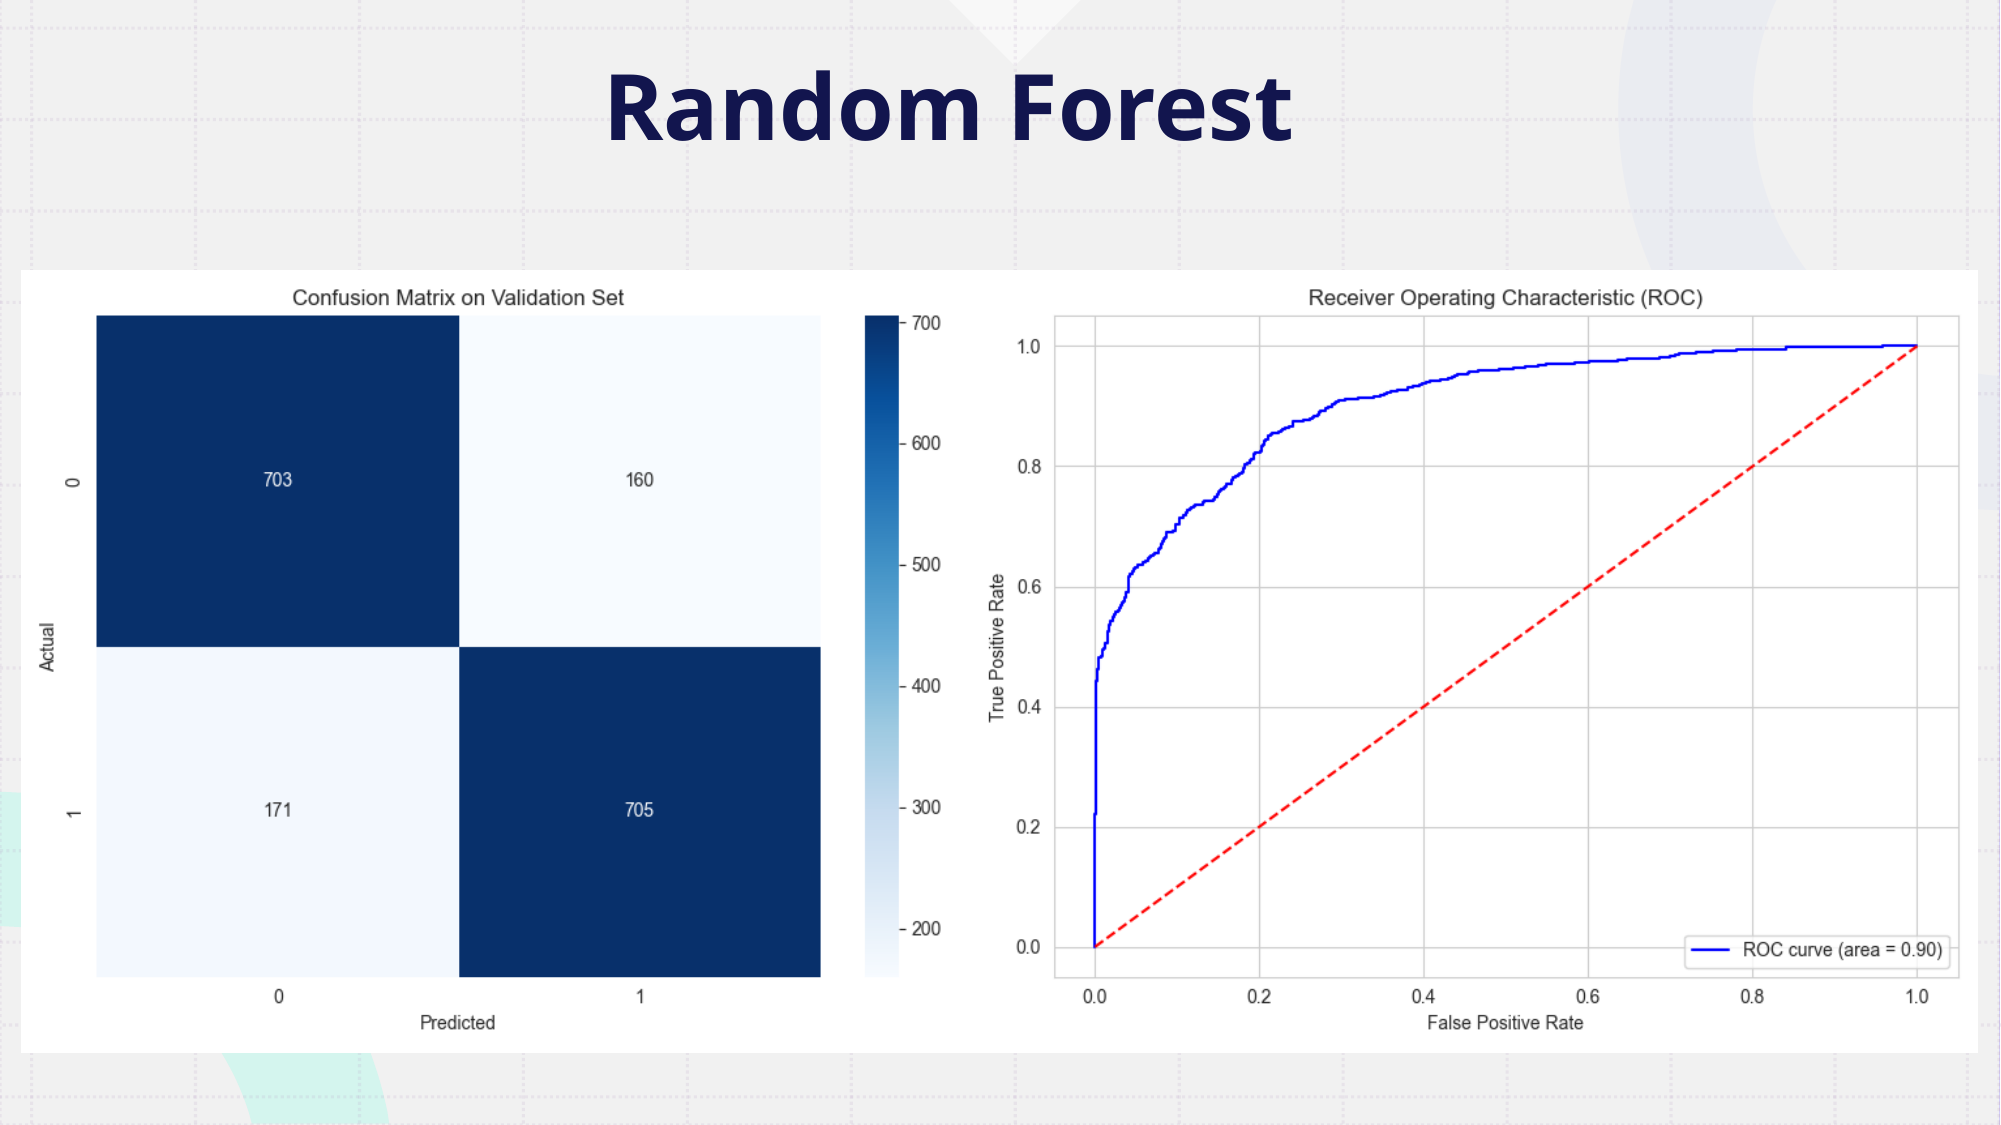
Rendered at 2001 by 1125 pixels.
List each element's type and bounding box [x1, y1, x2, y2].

text_box [0, 0, 2000, 1125]
picture [21, 270, 1978, 1054]
